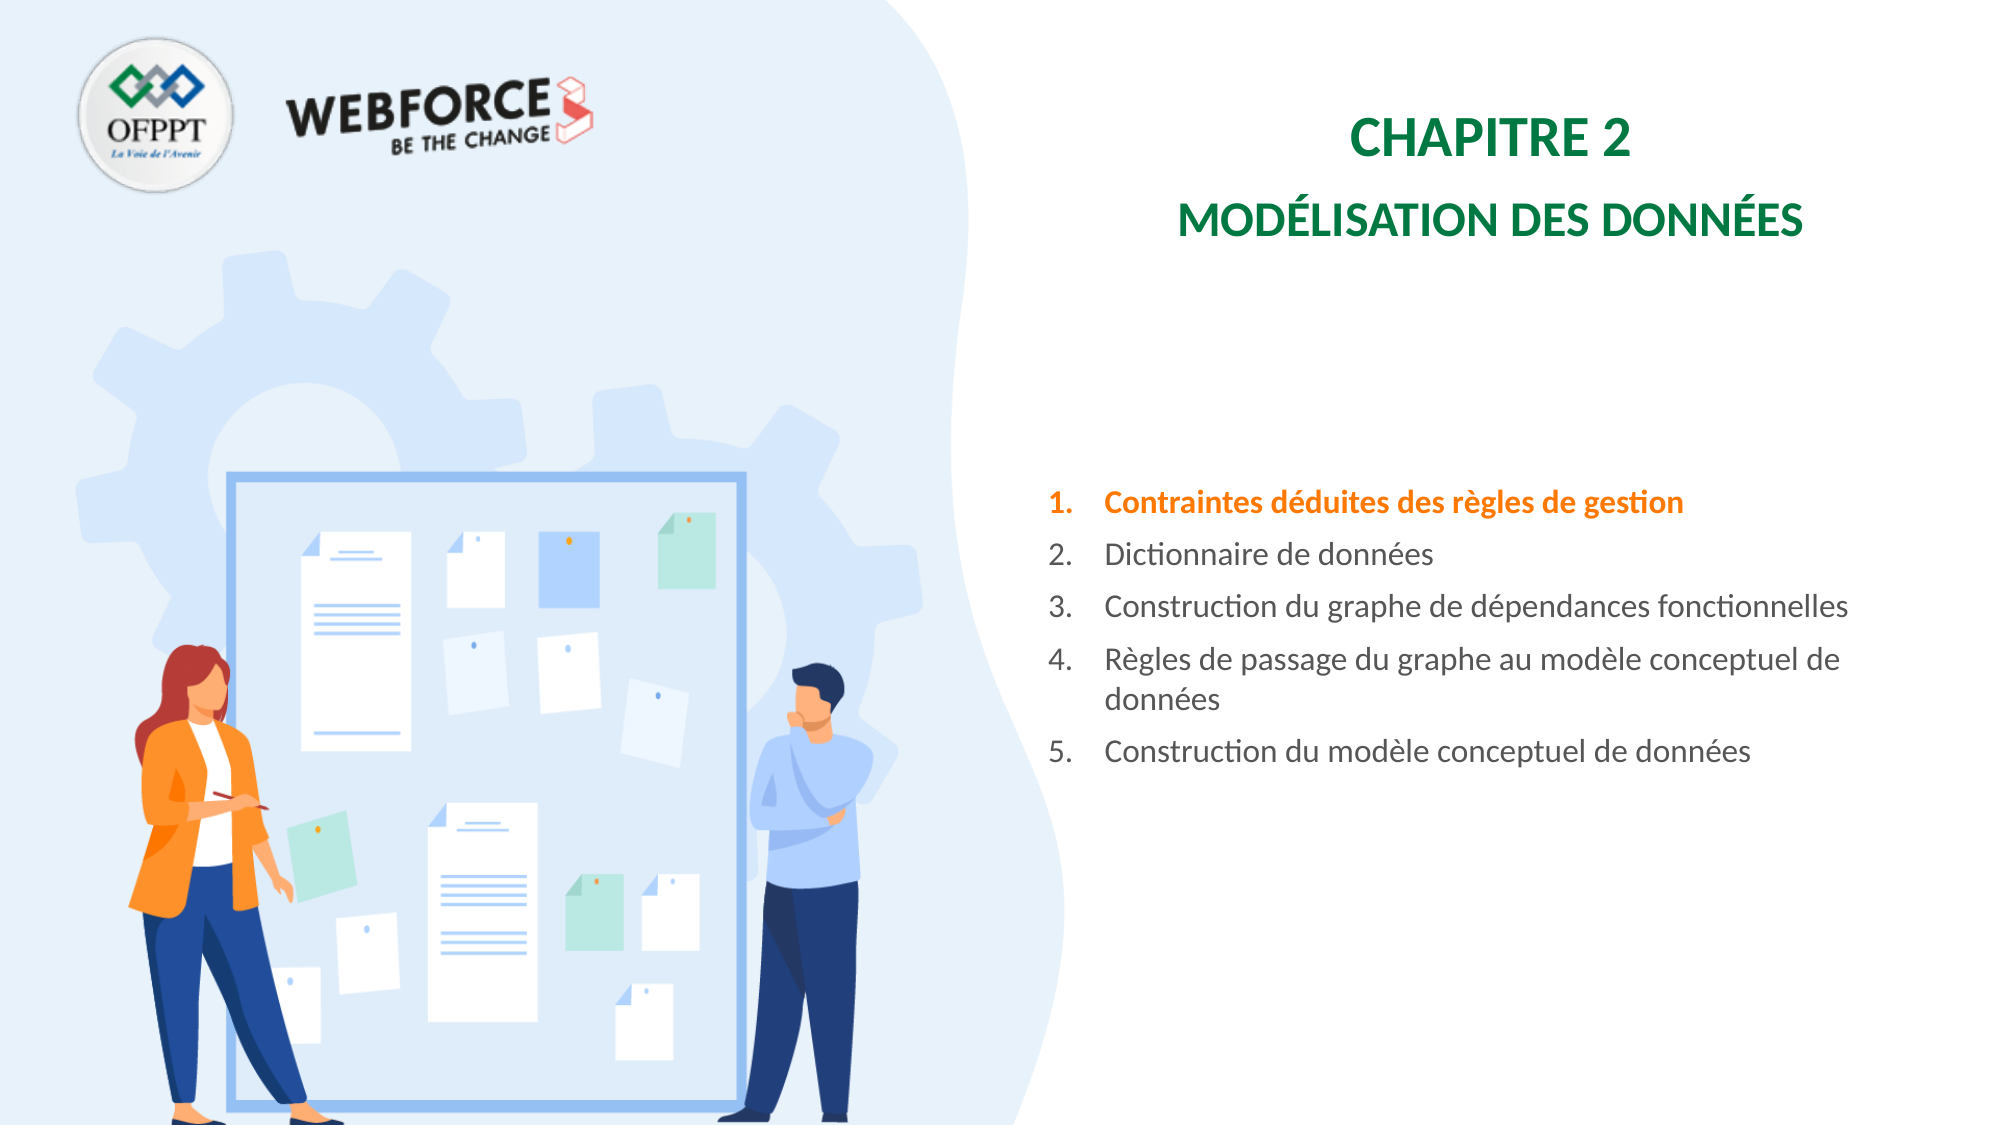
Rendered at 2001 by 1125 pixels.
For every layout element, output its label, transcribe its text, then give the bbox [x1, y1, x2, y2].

list CHAPITRE 2 [1033, 88, 1949, 178]
list MODÉLISATION DES DONNÉES [1033, 178, 1949, 327]
list Contraintes déduites des règles de gestion Dictionnaire de données Construction du graphe de dépendances fonctionnelles Règles de passage du graphe au modèle conceptuel de données Construction du modèle conceptuel de données [1033, 472, 1949, 768]
picture [0, 0, 2000, 1125]
